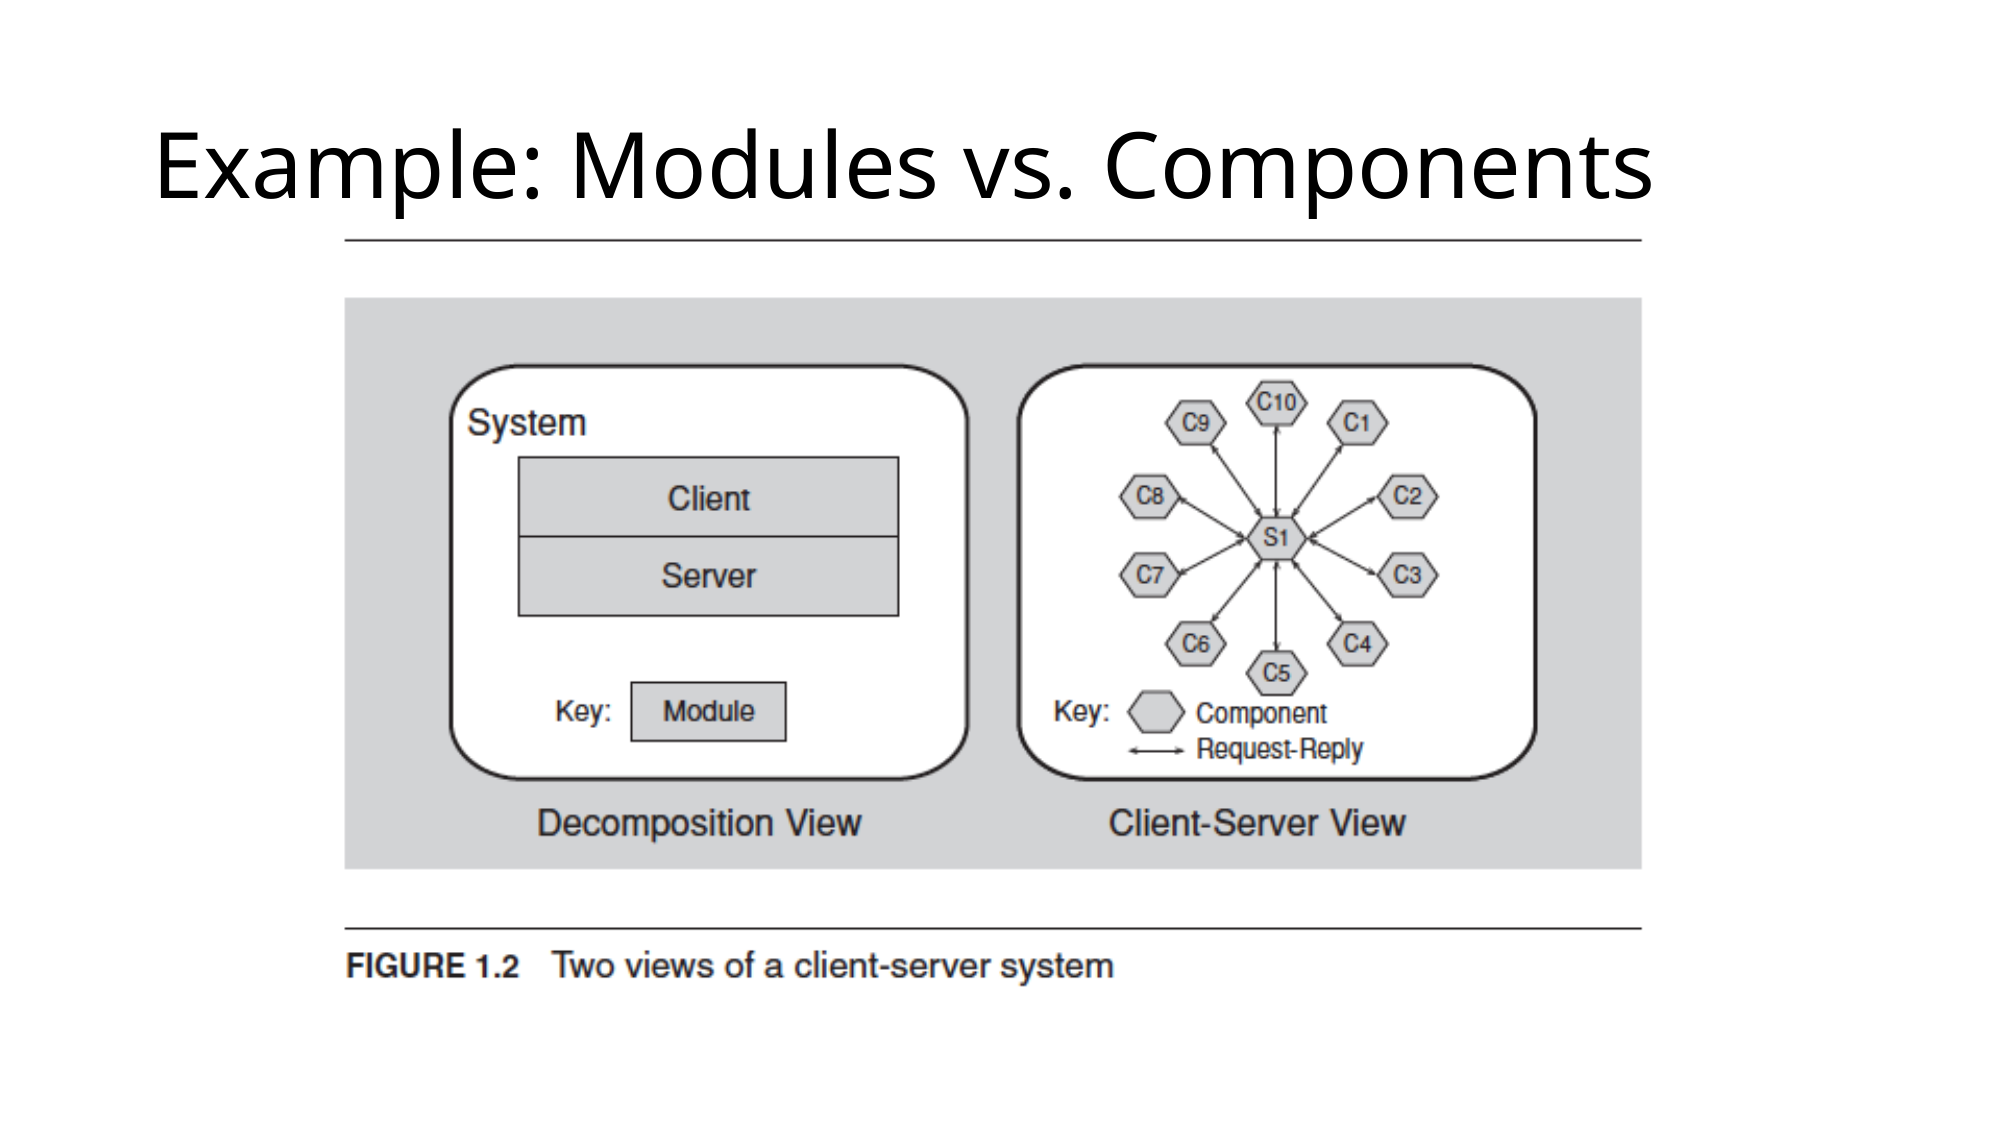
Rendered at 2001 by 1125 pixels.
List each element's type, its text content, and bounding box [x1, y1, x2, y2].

picture [314, 219, 1684, 1025]
title Example: Modules vs. Components [137, 59, 1863, 278]
